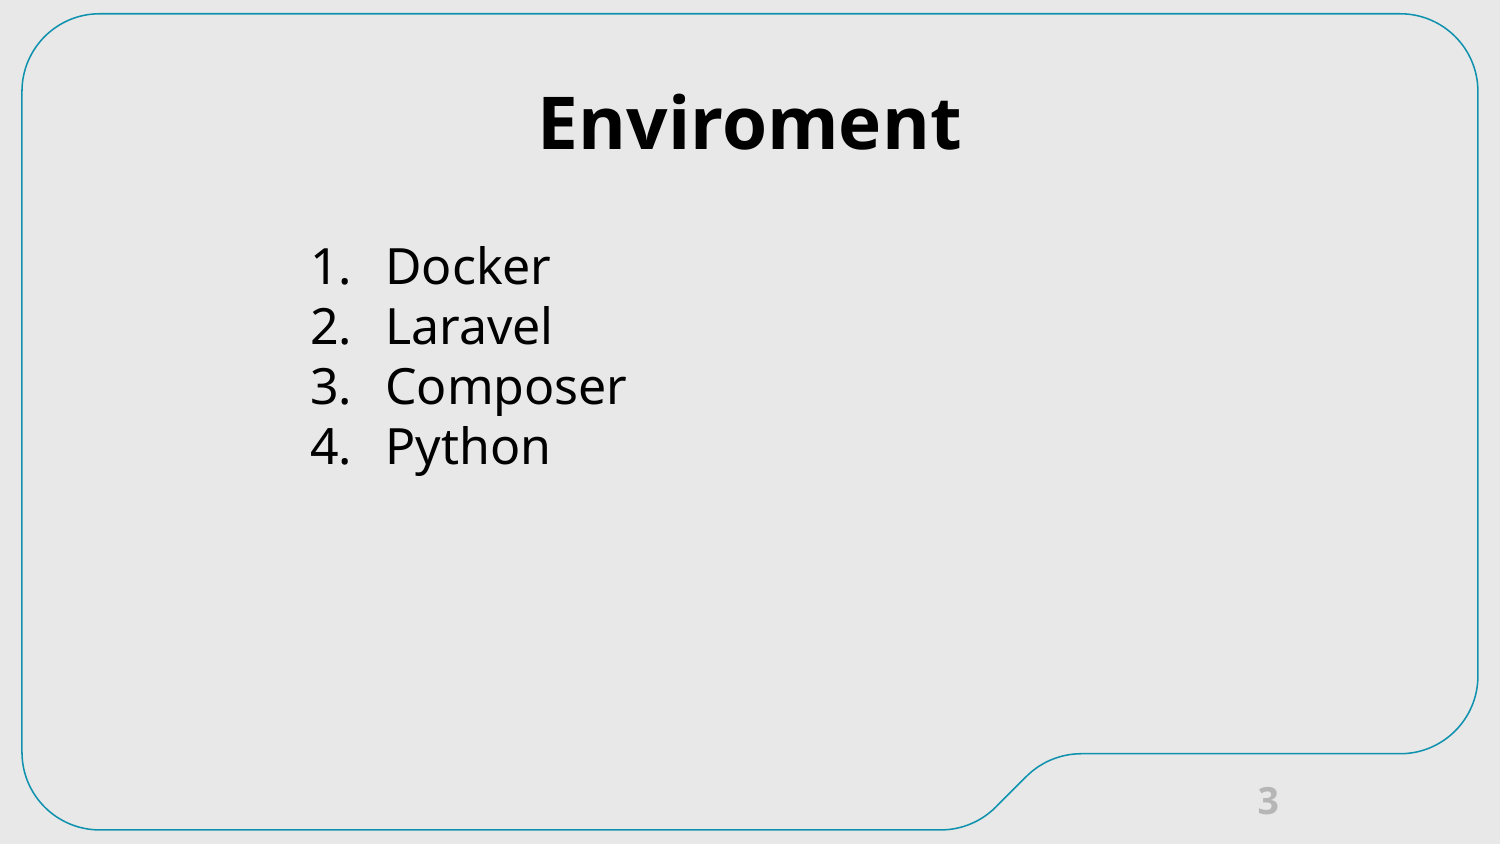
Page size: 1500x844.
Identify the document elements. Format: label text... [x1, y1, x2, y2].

title Enviroment [118, 72, 1382, 167]
text_box Docker Laravel Composer Python [295, 226, 1361, 543]
text_box 3 [1079, 769, 1458, 830]
